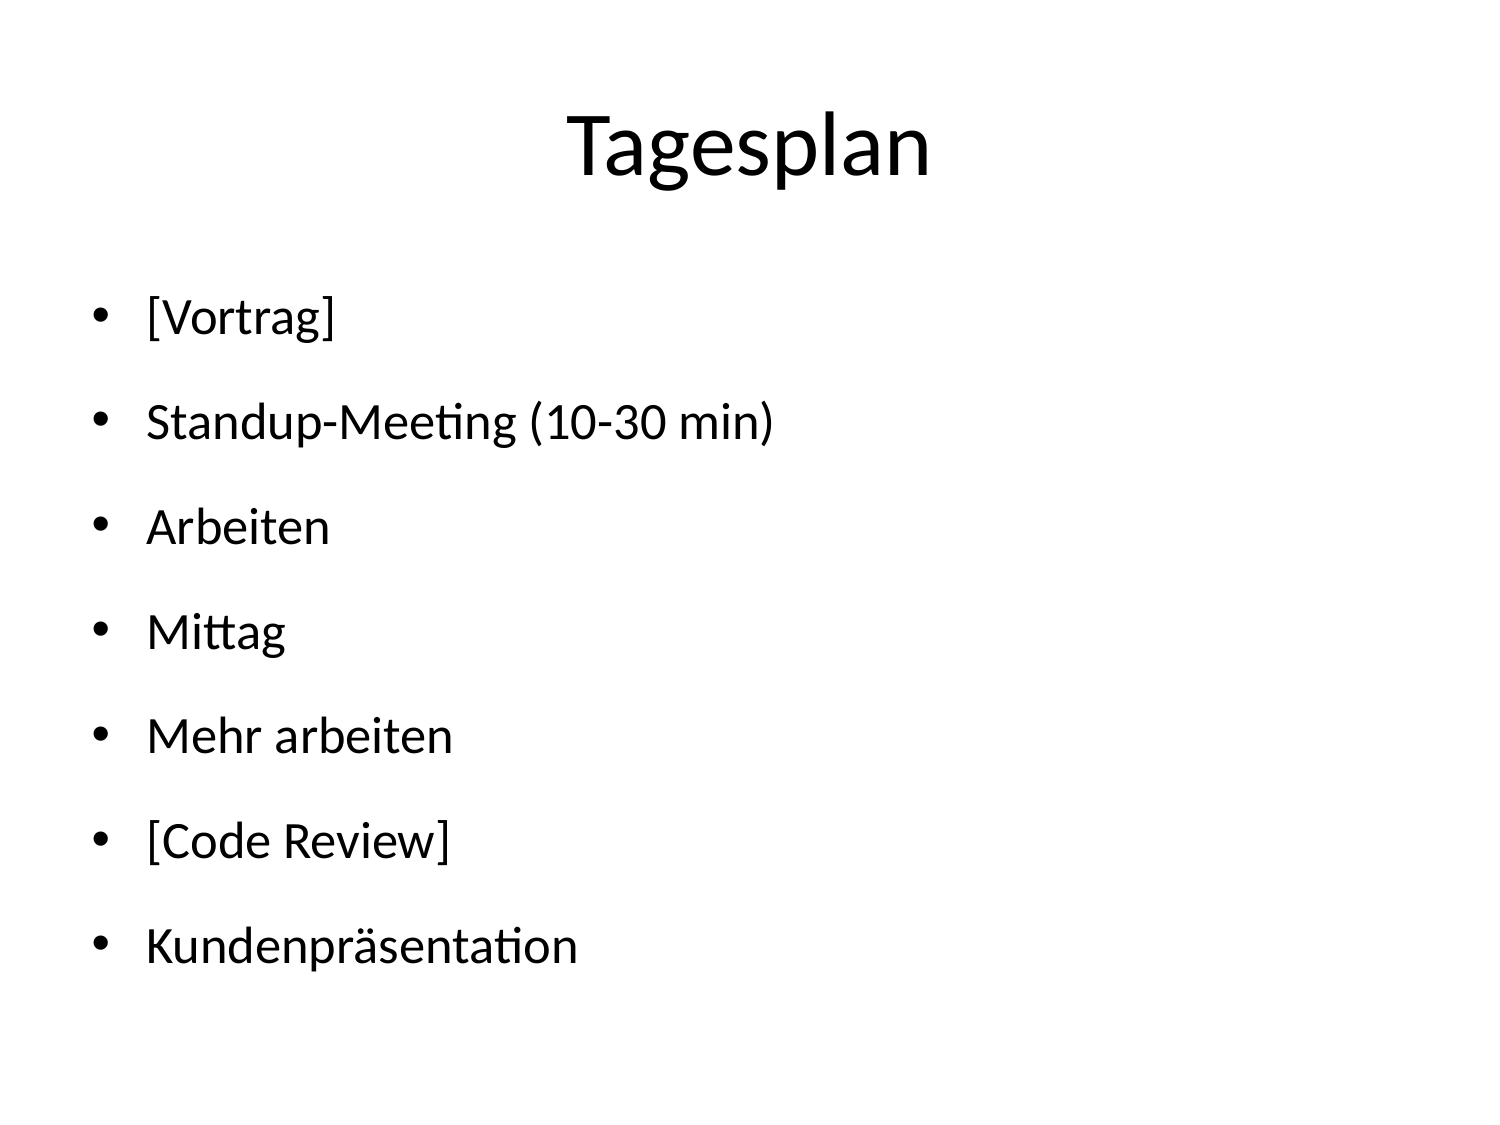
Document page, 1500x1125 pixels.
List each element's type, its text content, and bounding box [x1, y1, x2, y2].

list [Vortrag] Standup-Meeting (10-30 min) Arbeiten Mittag Mehr arbeiten [Code Review] Kundenpräsentation [76, 243, 1071, 986]
title Tagesplan [75, 45, 1425, 233]
